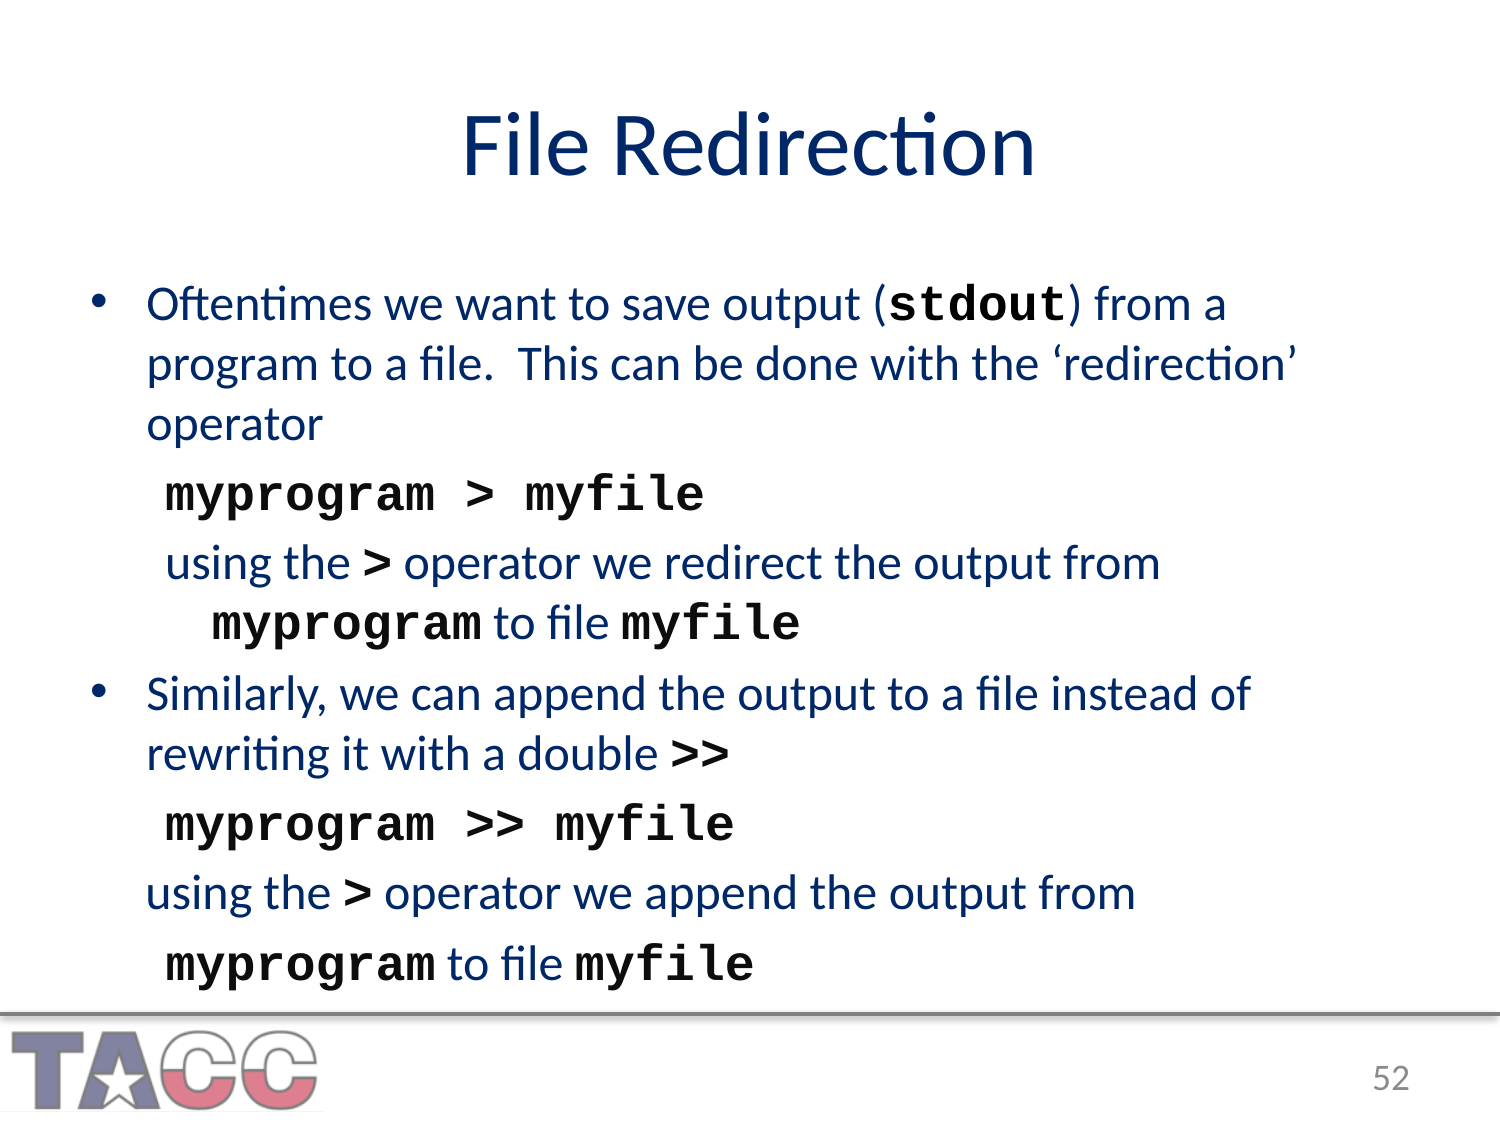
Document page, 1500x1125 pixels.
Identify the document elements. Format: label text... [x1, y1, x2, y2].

list Oftentimes we want to save output (stdout) from a program to a file. This can be done with the ‘redirection’ operator myprogram > myfile using the > operator we redirect the output from myprogram to file myfile Similarly, we can append the output to a file instead of rewriting it with a double >> myprogram >> myfile using the > operator we append the output from myprogram to file myfile [75, 262, 1425, 1001]
title File Redirection [75, 45, 1425, 233]
